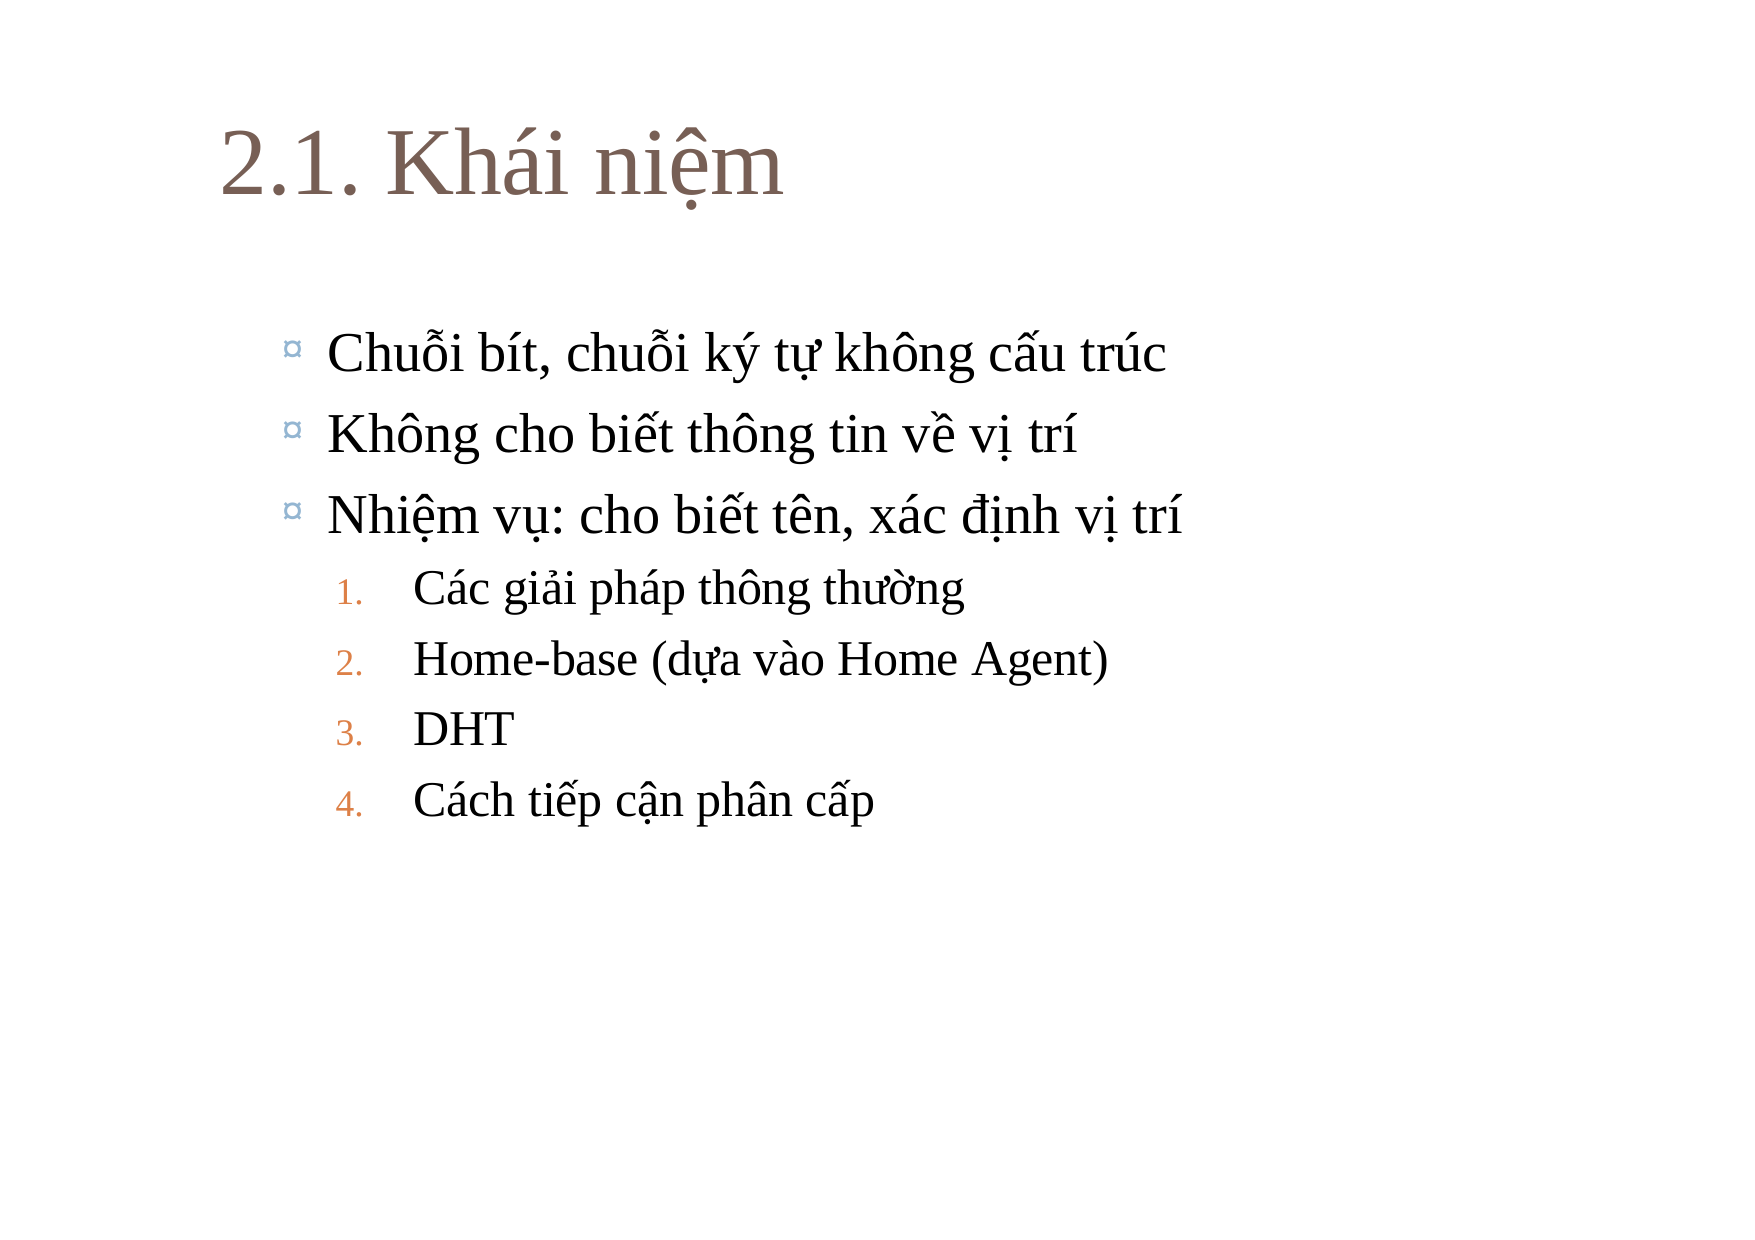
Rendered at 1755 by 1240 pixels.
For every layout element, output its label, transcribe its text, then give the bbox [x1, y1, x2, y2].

text_box Chuỗi bít, chuỗi ký tự không cấu trúc Không cho biết thông tin về vị trí Nhiệm vụ: cho biết tên, xác định vị trí Các giải pháp thông thường Home-base (dựa vào Home Agent) DHT Cách tiếp cận phân cấp [279, 299, 1186, 827]
title 2.1. Khái niệm [217, 96, 786, 306]
